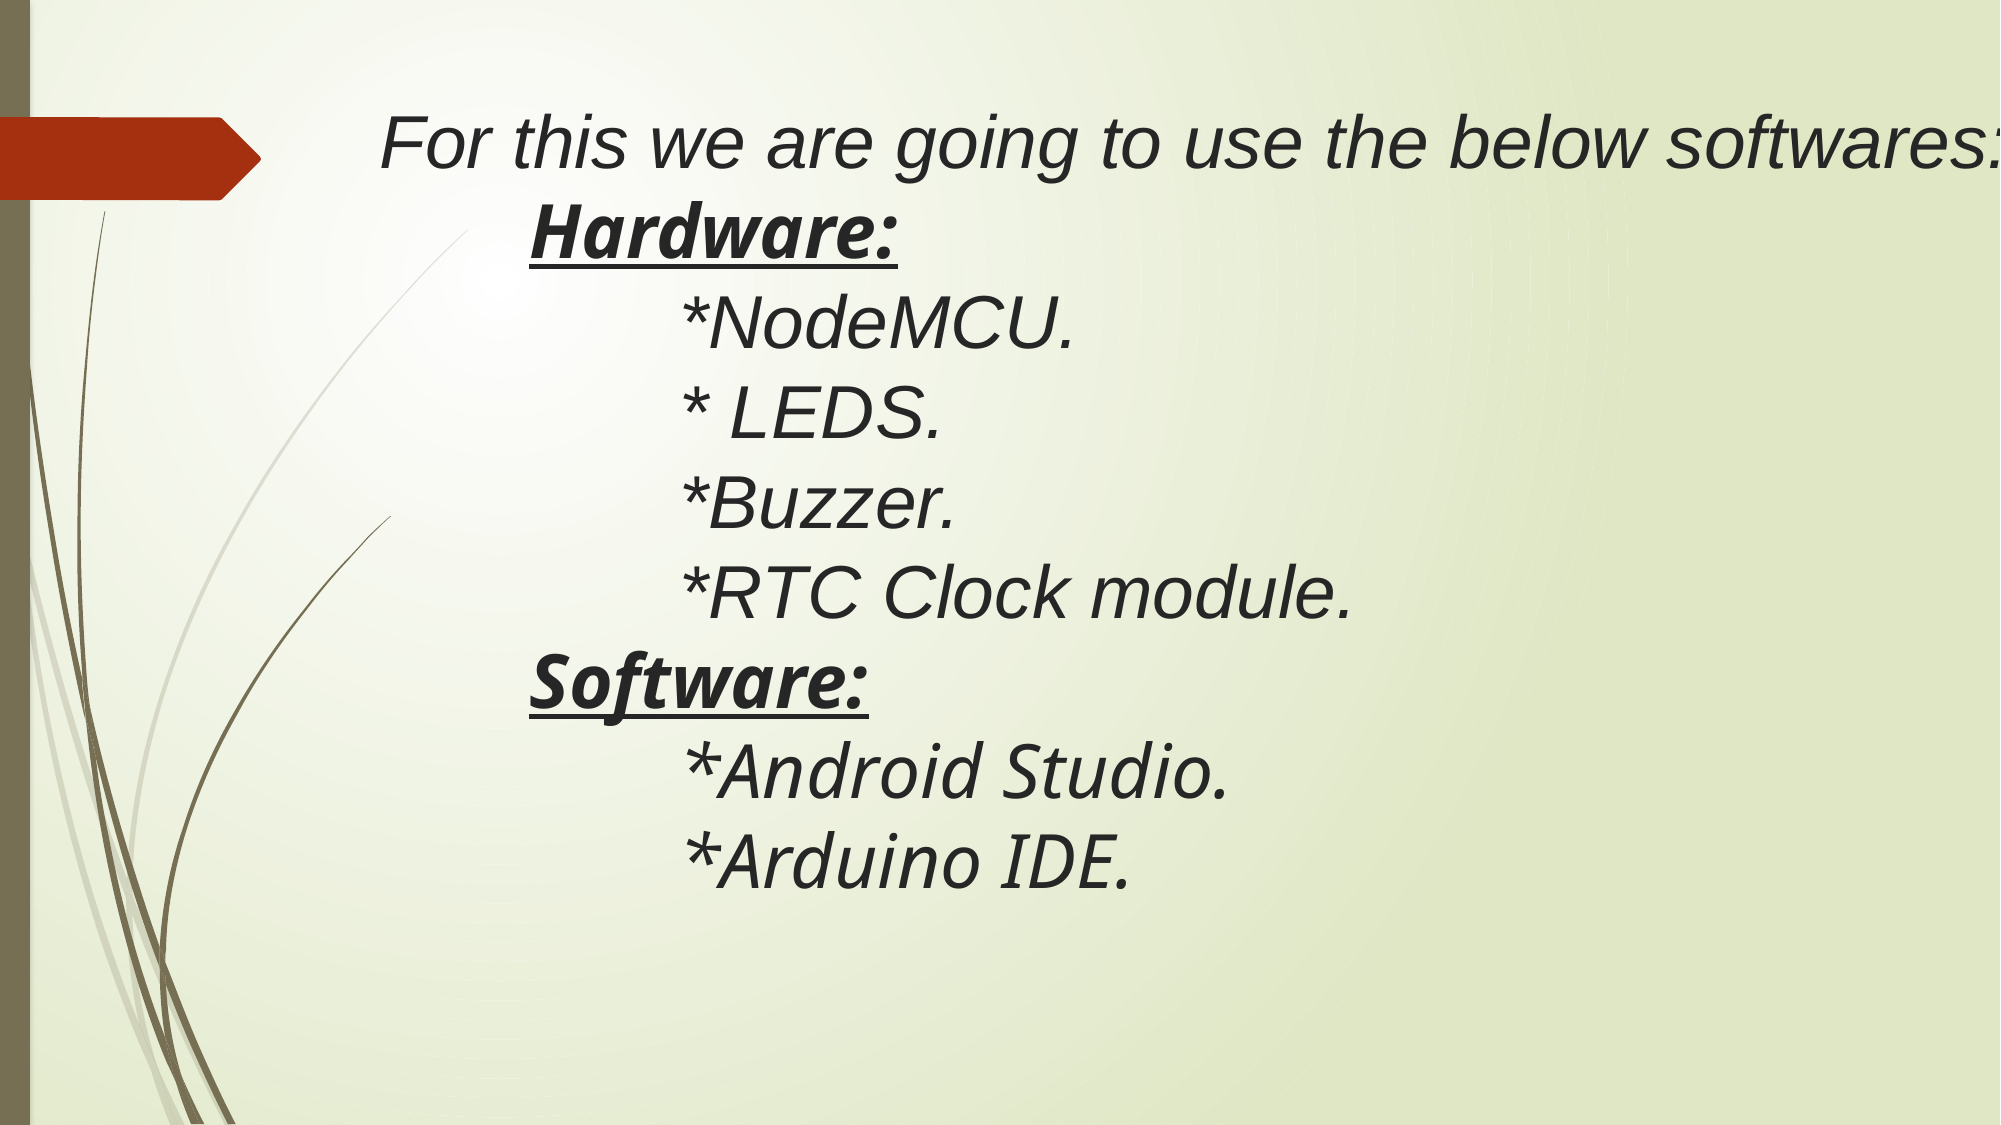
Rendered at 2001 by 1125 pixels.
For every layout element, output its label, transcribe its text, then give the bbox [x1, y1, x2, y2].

title For this we are going to use the below softwares: Hardware: *NodeMCU. * LEDS. *Buzzer. *RTC Clock module. Software: *Android Studio. *Arduino IDE. [364, 85, 2000, 1093]
